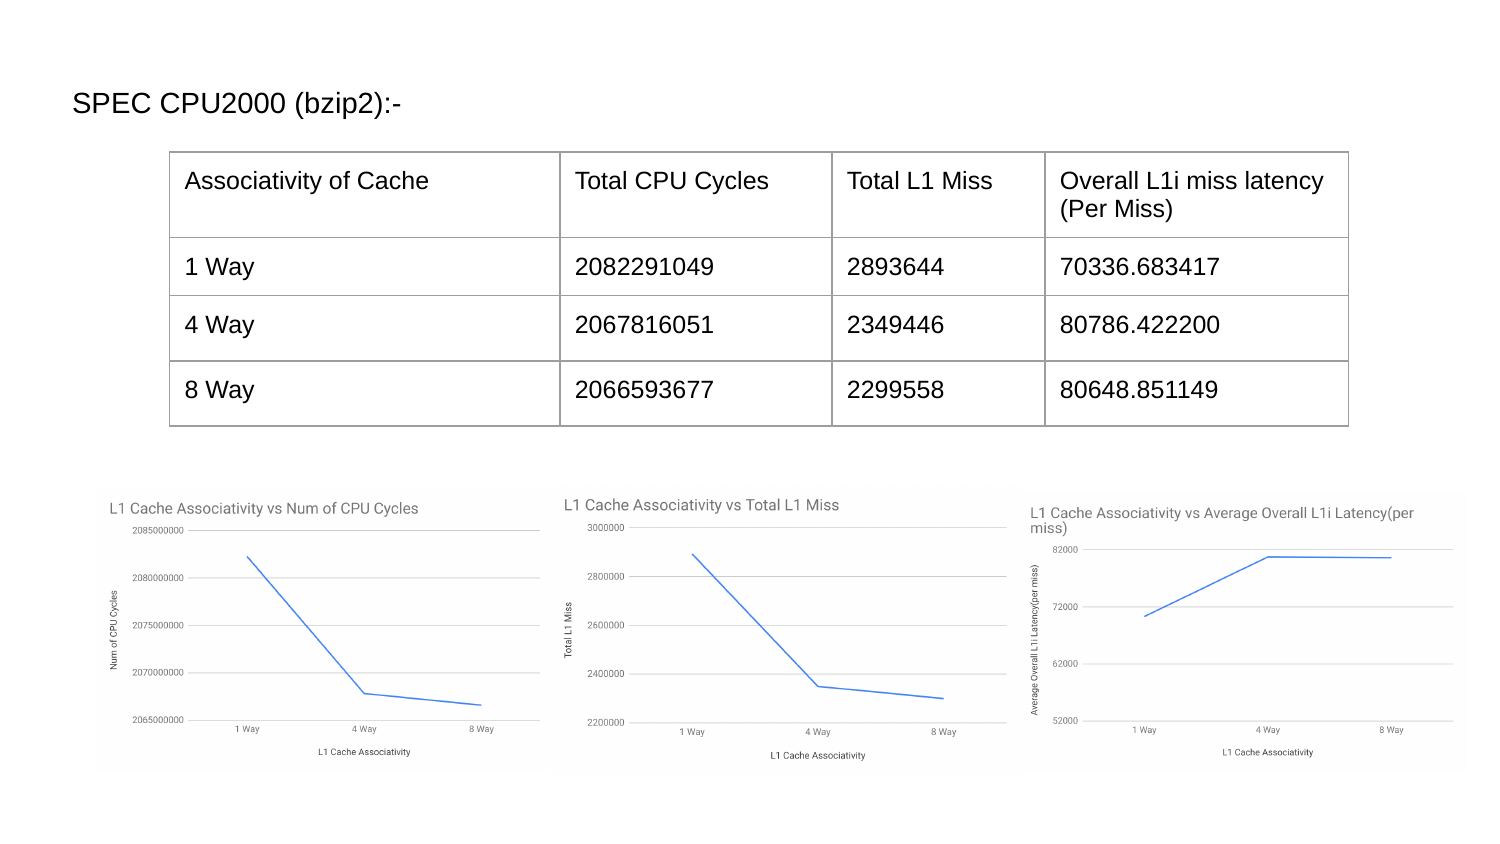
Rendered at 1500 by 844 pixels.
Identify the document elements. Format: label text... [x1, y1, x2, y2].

table_header Associativity of Cache [170, 153, 559, 237]
table_header Overall L1i miss latency (Per Miss) [1046, 153, 1348, 237]
table_cell 2299558 [833, 362, 1044, 425]
text_box SPEC CPU2000 (bzip2):- [57, 69, 762, 152]
table_cell 70336.683417 [1046, 238, 1348, 295]
table_cell 8 Way [170, 362, 559, 425]
picture [95, 483, 1467, 776]
table_cell 2067816051 [561, 296, 831, 360]
table_header Total L1 Miss [833, 153, 1044, 237]
table_header Total CPU Cycles [561, 153, 831, 237]
table_cell 80648.851149 [1046, 362, 1348, 425]
table_cell 2066593677 [561, 362, 831, 425]
table_cell 2349446 [833, 296, 1044, 360]
table_cell 2893644 [833, 238, 1044, 295]
table_cell 2082291049 [561, 238, 831, 295]
table_cell 80786.422200 [1046, 296, 1348, 360]
table_cell 4 Way [170, 296, 559, 360]
table_cell 1 Way [170, 238, 559, 295]
